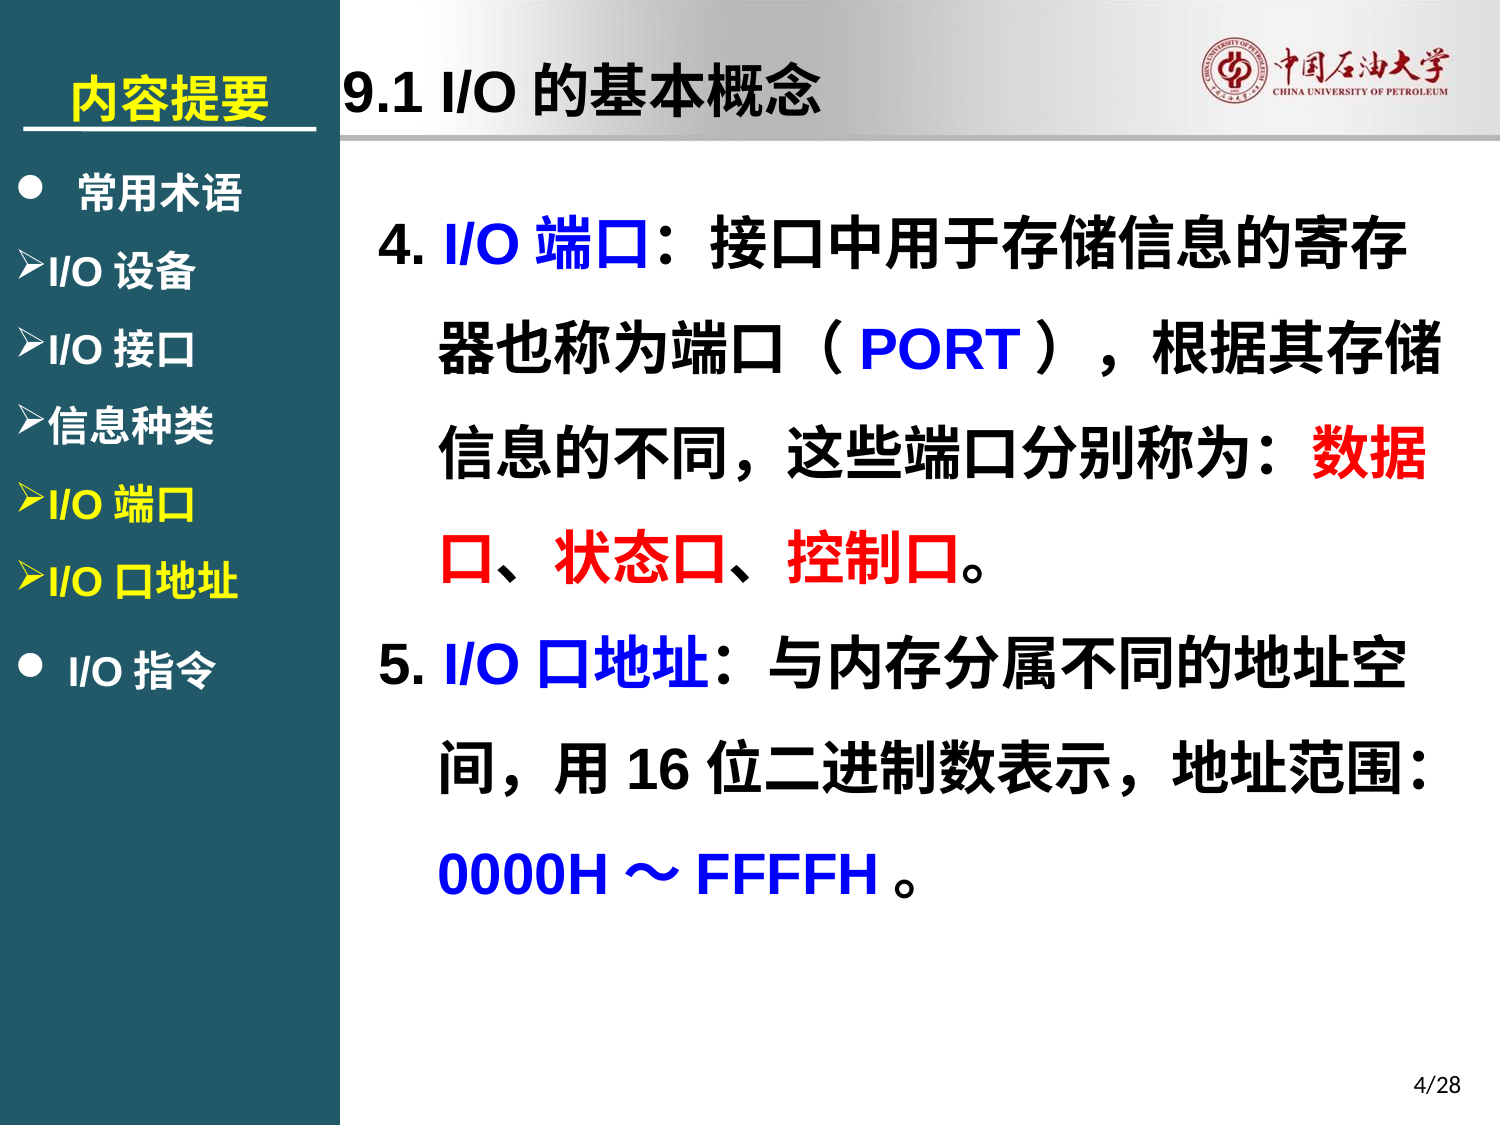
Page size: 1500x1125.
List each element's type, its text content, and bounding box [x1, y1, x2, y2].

text_box 9.1 I/O的基本概念 [327, 46, 925, 132]
text_box 内容提要 常用术语 I/O设备 I/O接口 信息种类 I/O端口 I/O口地址 I/O指令 [0, 0, 342, 1125]
slide_number 4/28 [1349, 1053, 1477, 1114]
picture [342, 0, 1500, 1125]
list 4. I/O端口：接口中用于存储信息的寄存器也称为端口（PORT），根据其存储信息的不同，这些端口分别称为：数据口、状态口、控制口。 5. I/O口地址：与内存分属不同的地址空间，用16位二进制数表示，地址范围：0000H～FFFFH。 [363, 163, 1466, 1055]
